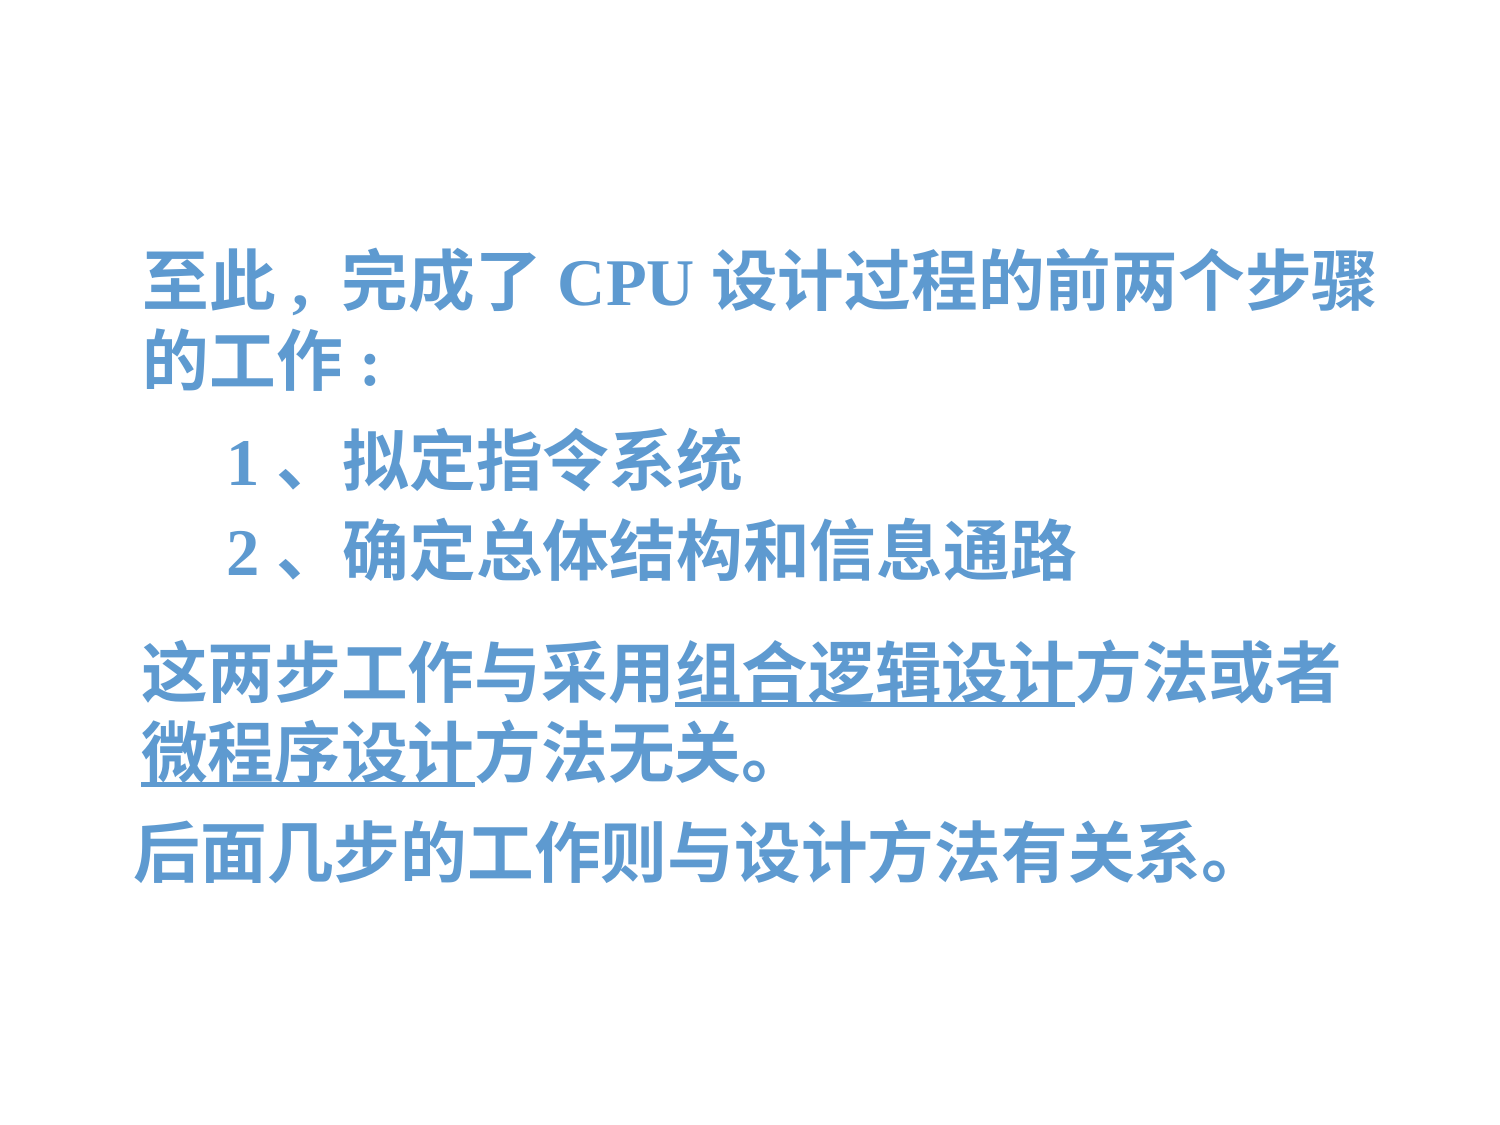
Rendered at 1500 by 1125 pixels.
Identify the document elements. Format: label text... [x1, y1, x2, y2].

text_box 后面几步的工作则与设计方法有关系。 [118, 803, 1429, 898]
text_box 至此, 完成了CPU设计过程的前两个步骤的工作: 1、拟定指令系统 2、确定总体结构和信息通路 [128, 231, 1426, 597]
text_box 这两步工作与采用组合逻辑设计方法或者微程序设计方法无关。 [126, 623, 1402, 798]
